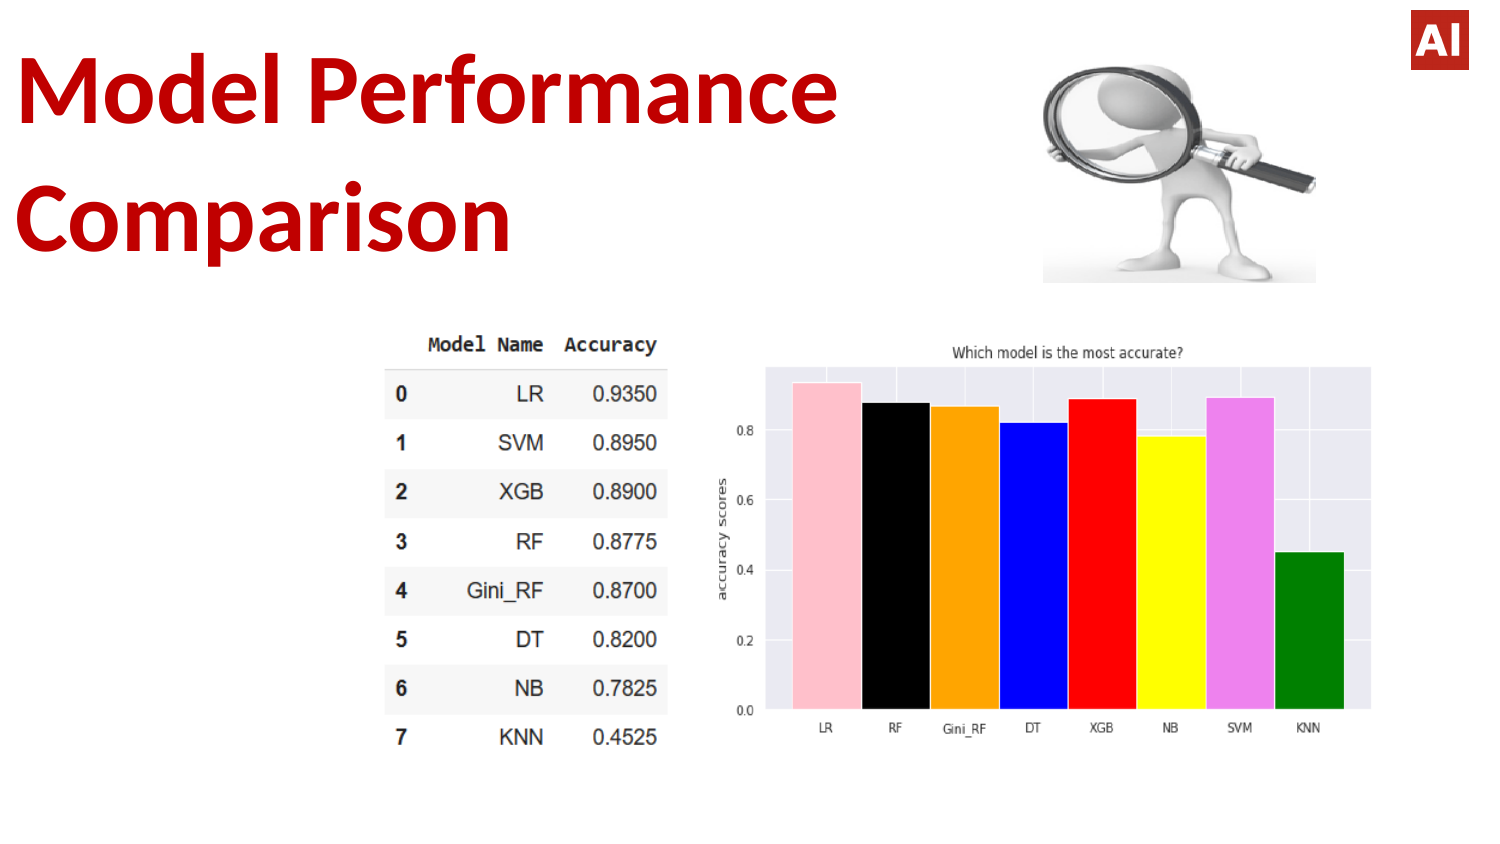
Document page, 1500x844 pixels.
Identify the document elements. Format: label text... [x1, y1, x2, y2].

picture [362, 309, 682, 760]
picture [1411, 10, 1469, 70]
text_box Model Performance Comparison [0, 0, 1253, 287]
picture [705, 330, 1438, 785]
picture [1043, 60, 1317, 283]
